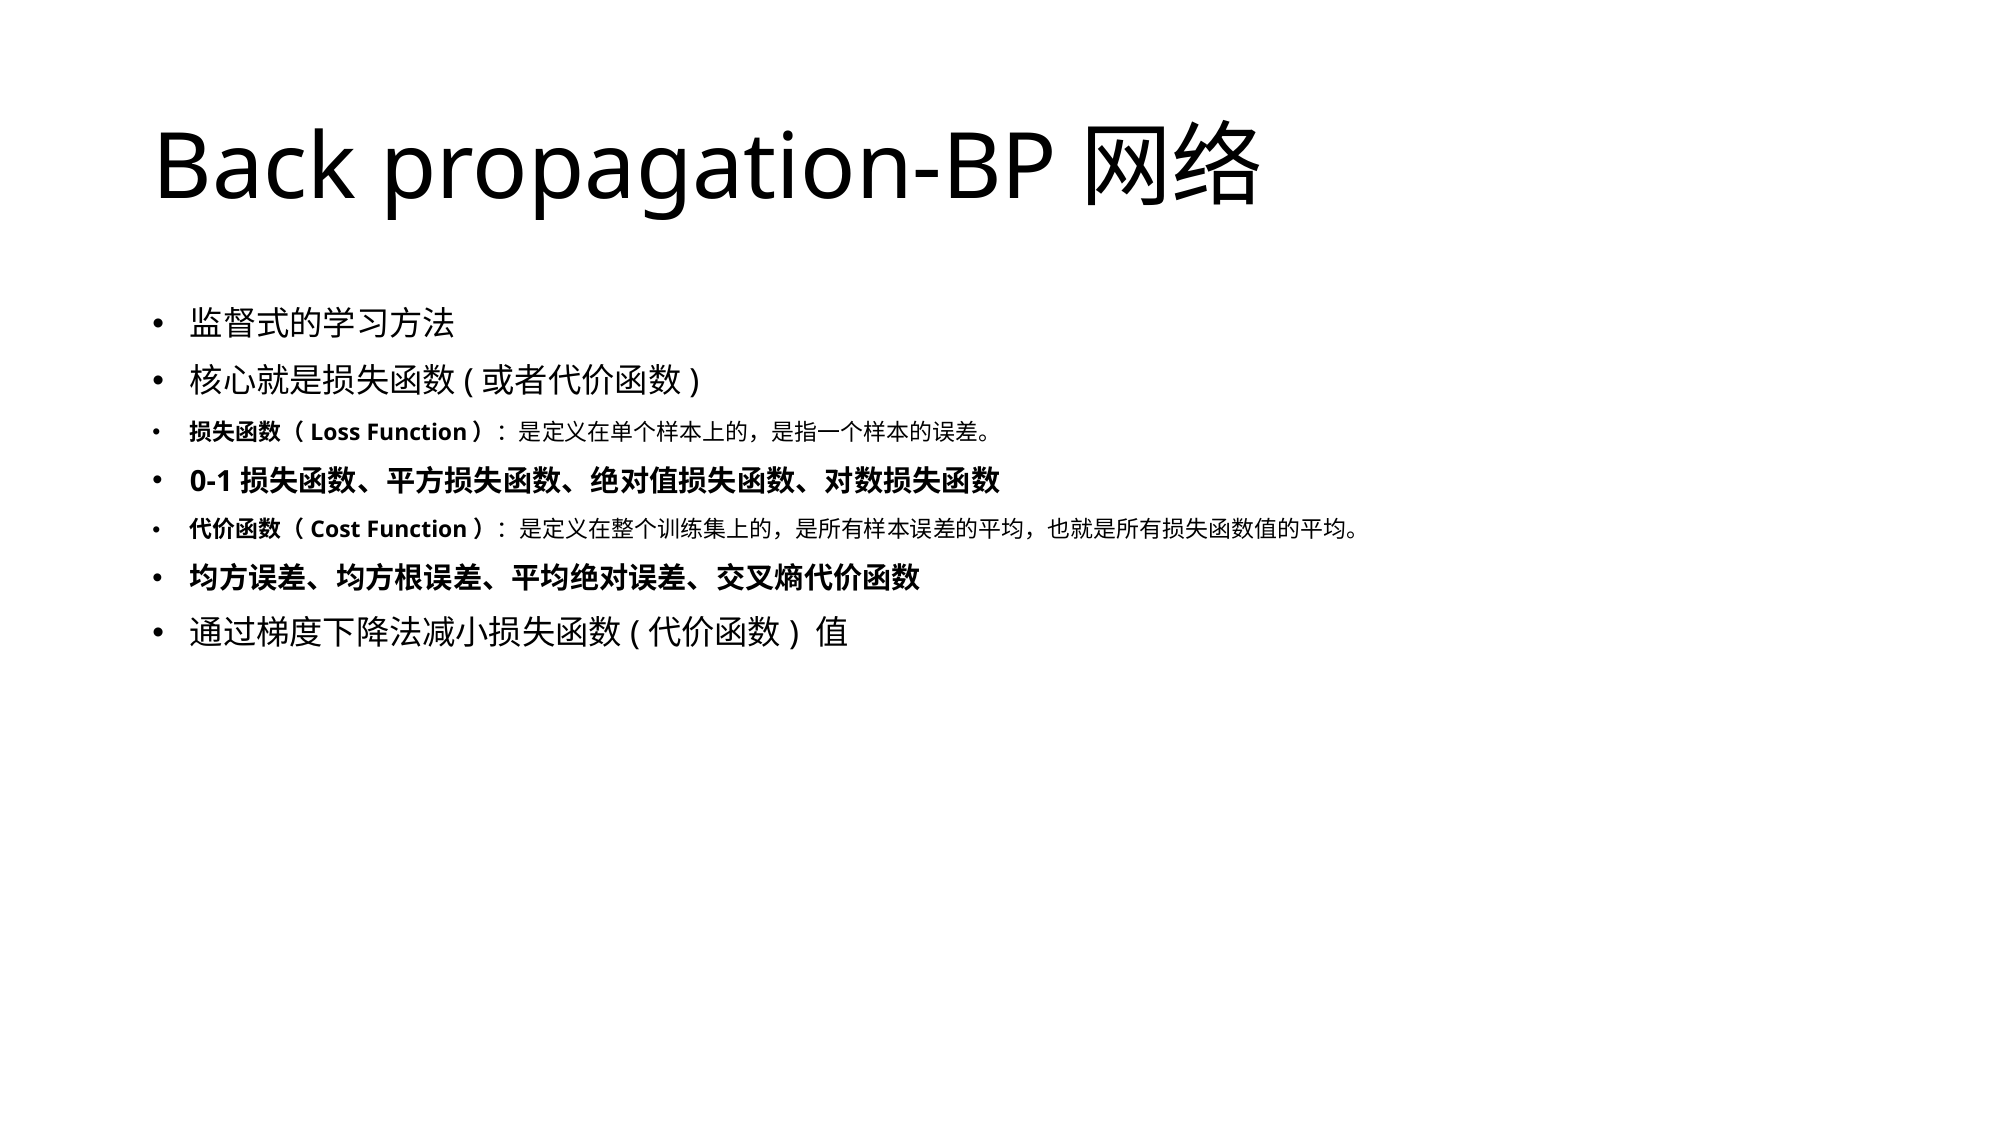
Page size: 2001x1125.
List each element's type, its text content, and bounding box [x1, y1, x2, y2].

title Back propagation-BP网络 [137, 59, 1863, 278]
list 监督式的学习方法 核心就是损失函数(或者代价函数) 损失函数（Loss Function）：是定义在单个样本上的，是指一个样本的误差。 0-1损失函数、平方损失函数、绝对值损失函数、对数损失函数 代价函数（Cost Function）：是定义在整个训练集上的，是所有样本误差的平均，也就是所有损失函数值的平均。 均方误差、均方根误差、平均绝对误差、交叉熵代价函数 通过梯度下降法减小损失函数(代价函数) 值 [137, 299, 1863, 1014]
